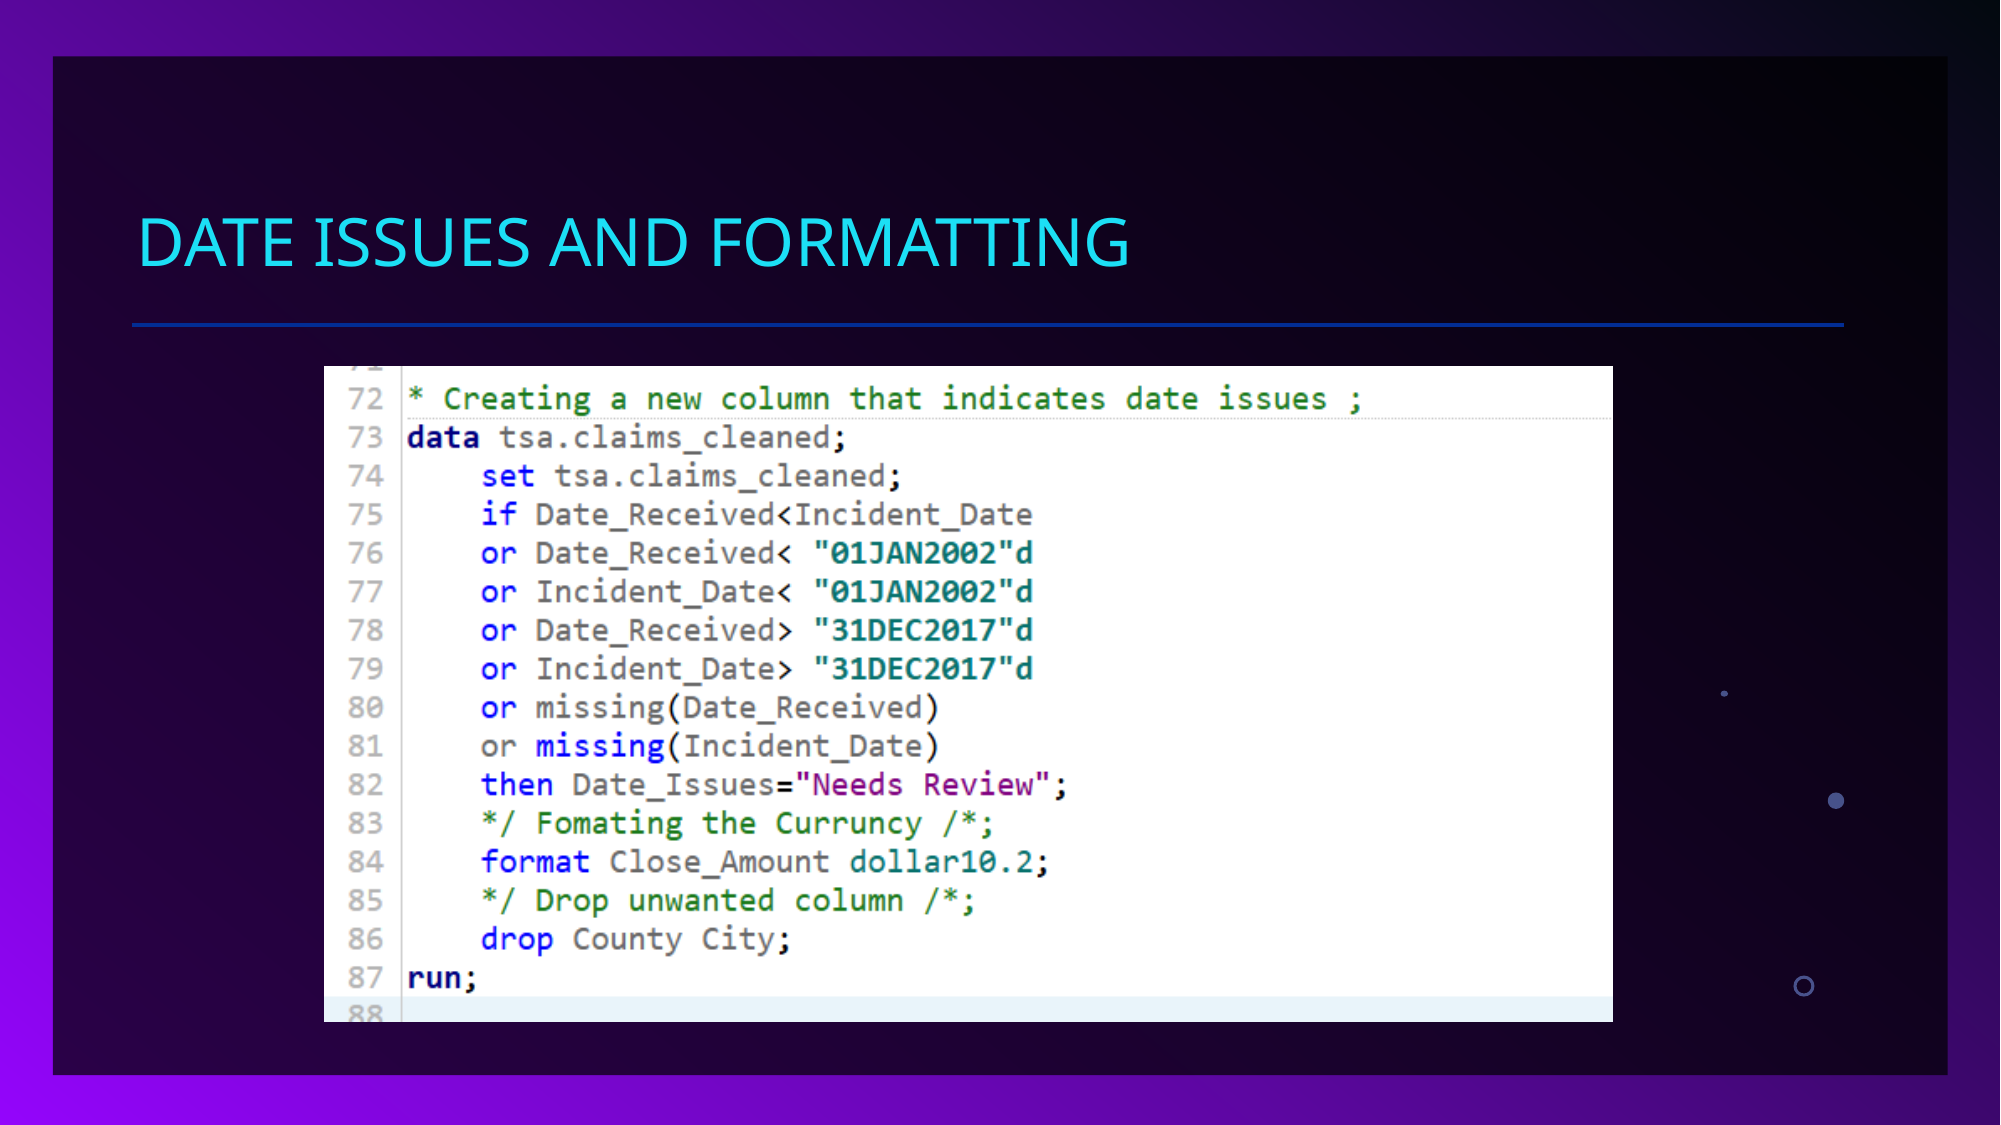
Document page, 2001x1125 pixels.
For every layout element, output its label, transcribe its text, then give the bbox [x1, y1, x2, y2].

picture [324, 366, 1613, 1022]
title Date Issues and Formatting [121, 70, 1845, 289]
